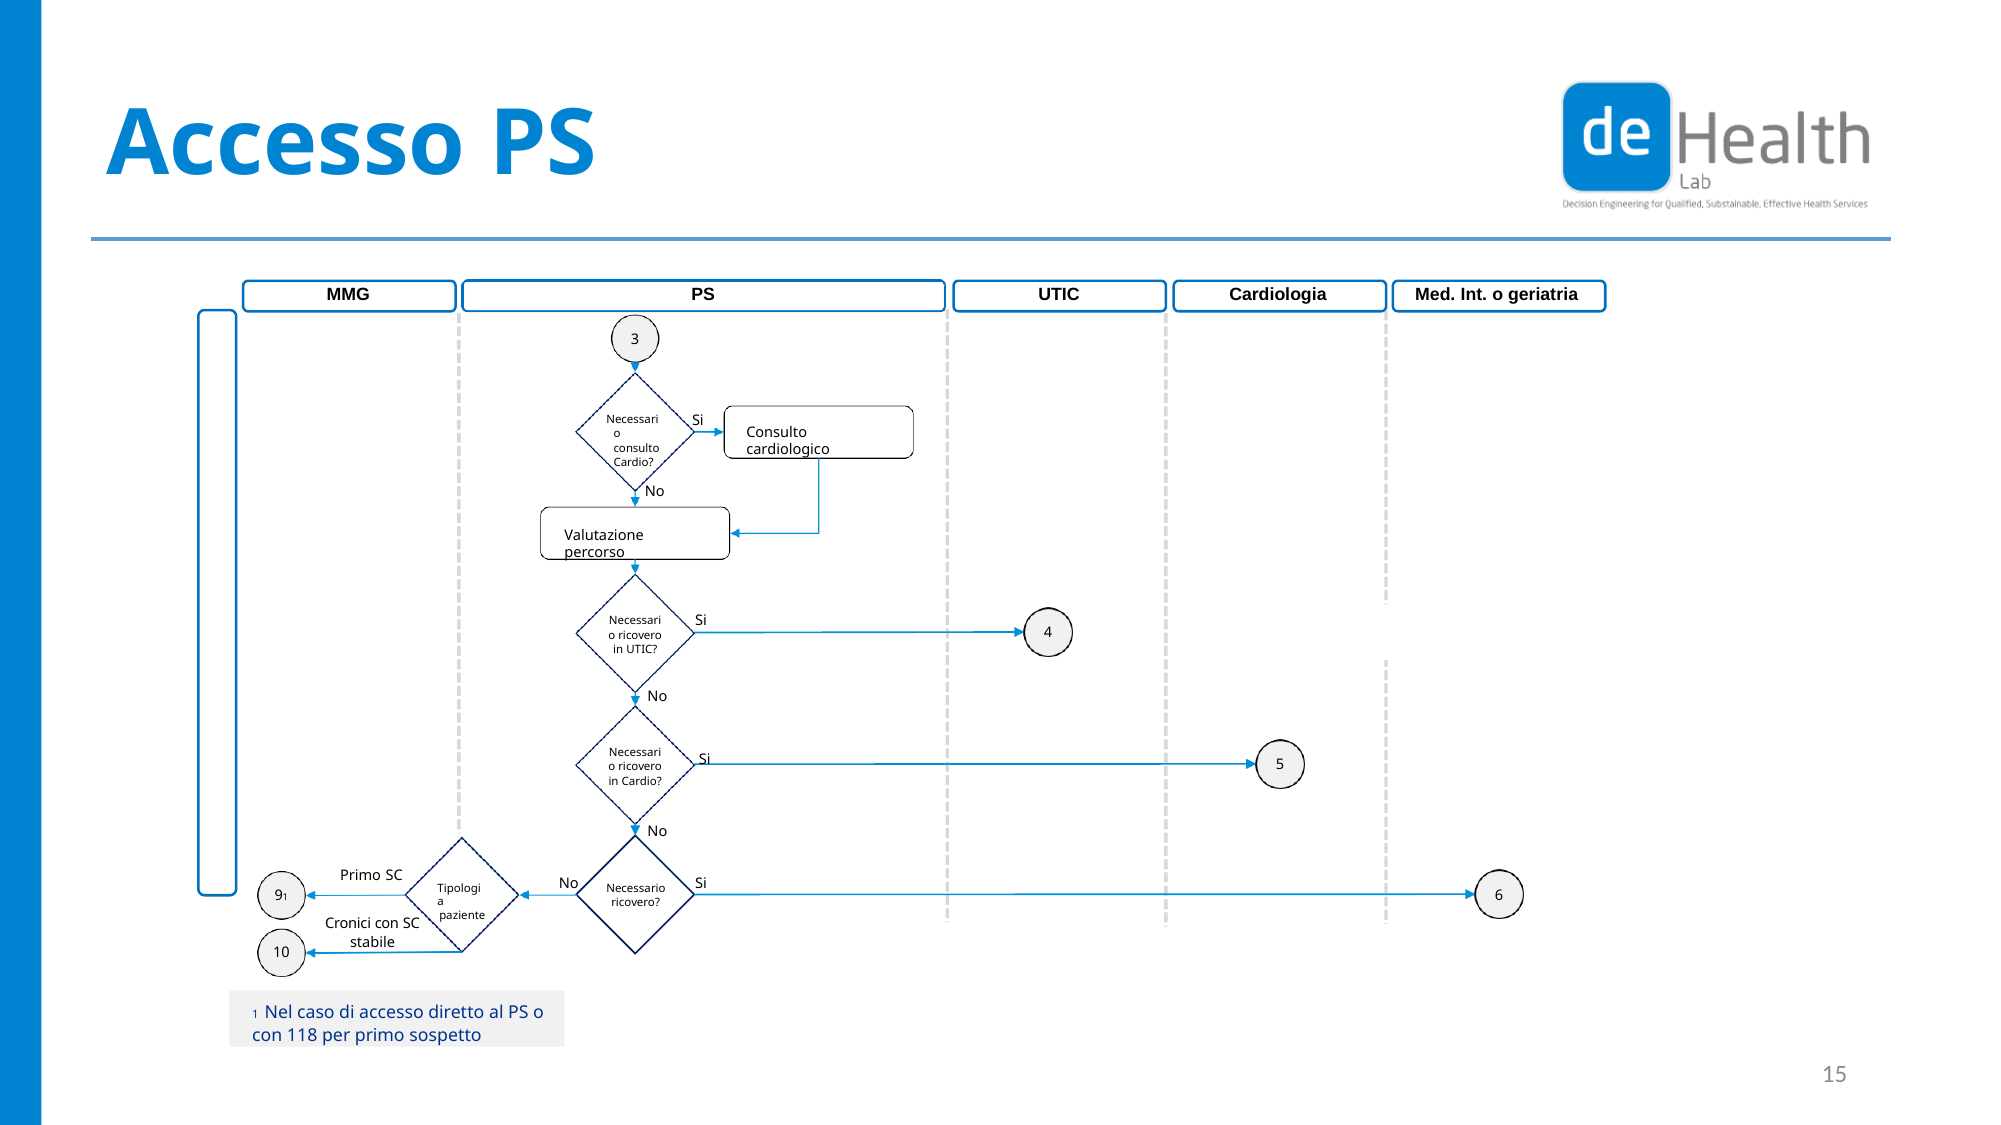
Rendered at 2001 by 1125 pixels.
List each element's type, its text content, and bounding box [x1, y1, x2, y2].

slide_number 15 [1412, 1042, 1863, 1103]
title Accesso PS [91, 51, 1891, 239]
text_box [229, 279, 1607, 1057]
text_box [197, 308, 238, 897]
